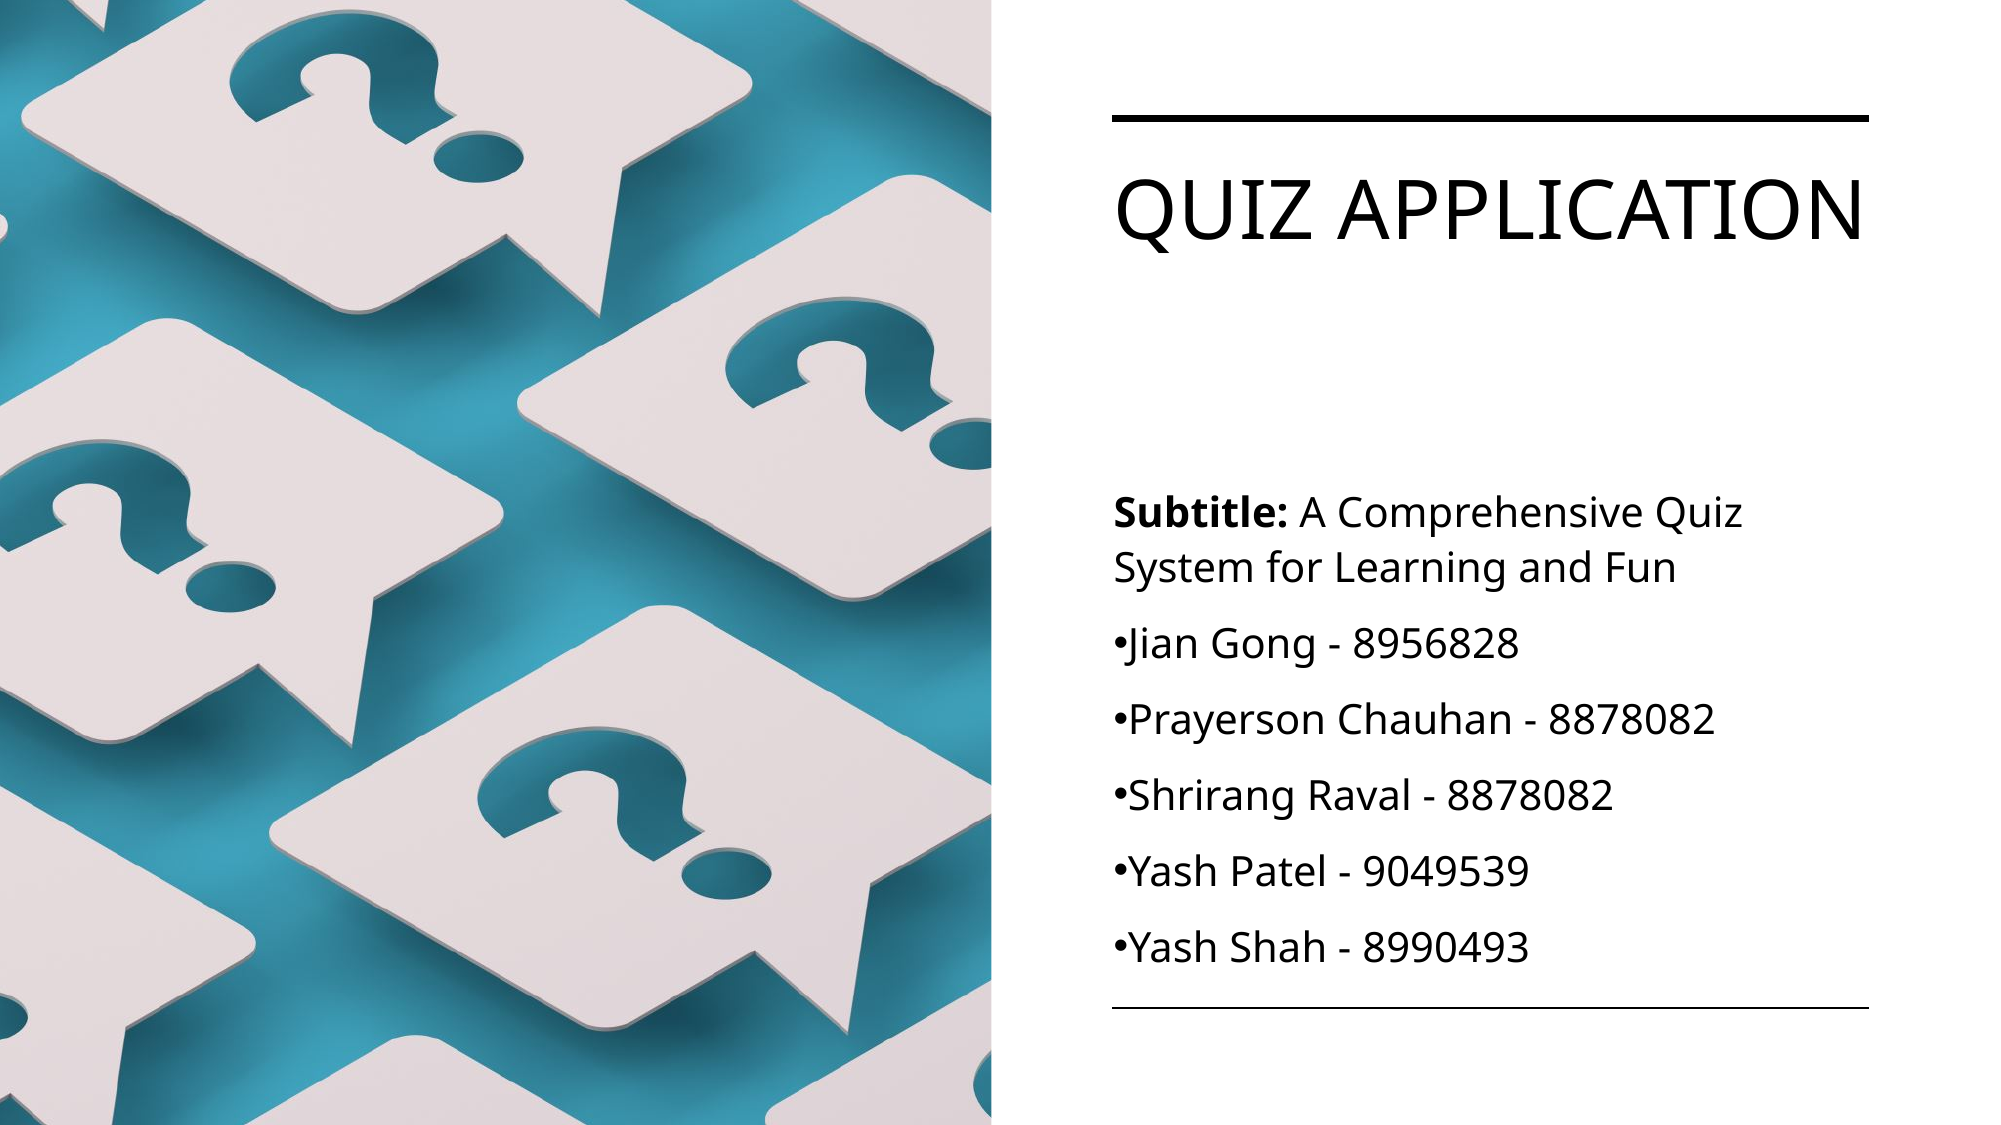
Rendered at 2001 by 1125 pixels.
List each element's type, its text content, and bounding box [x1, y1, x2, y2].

text_box [992, 0, 2000, 1125]
title Quiz Application [1098, 149, 1886, 364]
picture [0, 0, 992, 1125]
subtitle Subtitle: A Comprehensive Quiz System for Learning and Fun Jian Gong - 8956828 Prayerson Chauhan - 8878082 Shrirang Raval - 8878082 Yash Patel - 9049539 Yash Shah - 8990493 [1098, 364, 1886, 978]
